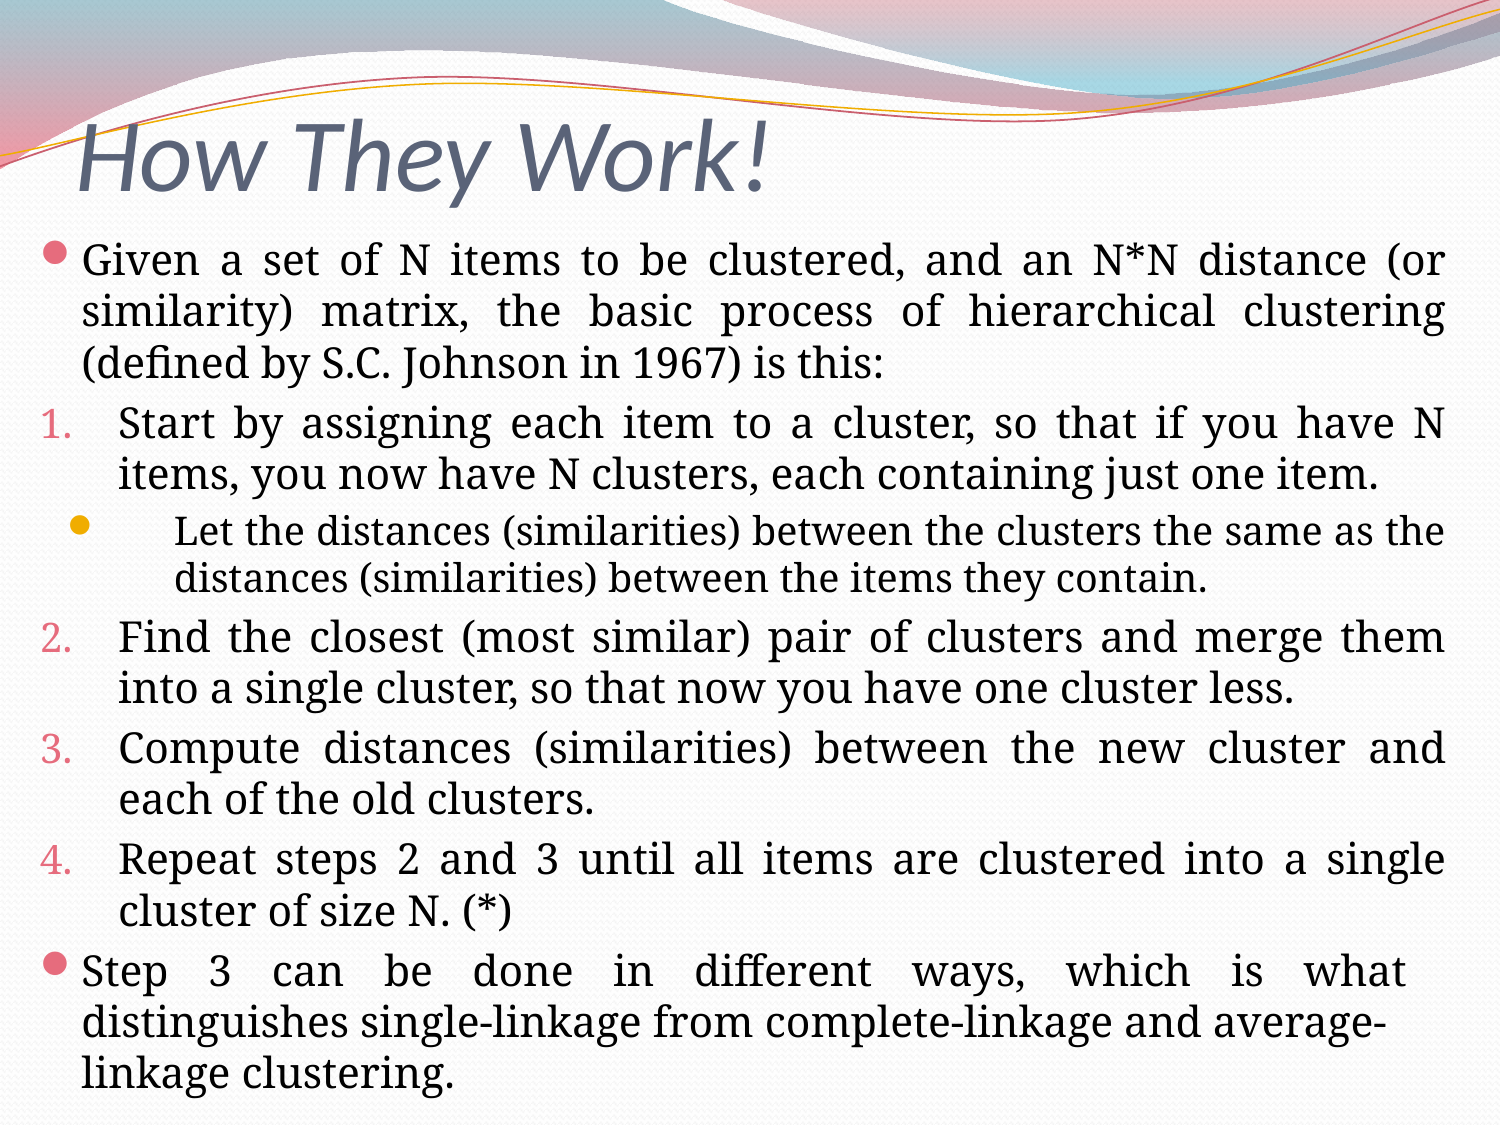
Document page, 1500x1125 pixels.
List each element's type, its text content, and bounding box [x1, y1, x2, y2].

title How They Work! [75, 24, 1425, 213]
list Given a set of N items to be clustered, and an N*N distance (or similarity) matrix, the basic process of hierarchical clustering (defined by S.C. Johnson in 1967) is this: Start by assigning each item to a cluster, so that if you have N items, you now have N clusters, each containing just one item. Let the distances (similarities) between the clusters the same as the distances (similarities) between the items they contain. Find the closest (most similar) pair of clusters and merge them into a single cluster, so that now you have one cluster less. Compute distances (similarities) between the new cluster and each of the old clusters. Repeat steps 2 and 3 until all items are clustered into a single cluster of size N. (*) Step 3 can be done in different ways, which is what distinguishes single-linkage from complete-linkage and average-linkage clustering. [24, 224, 1463, 1113]
